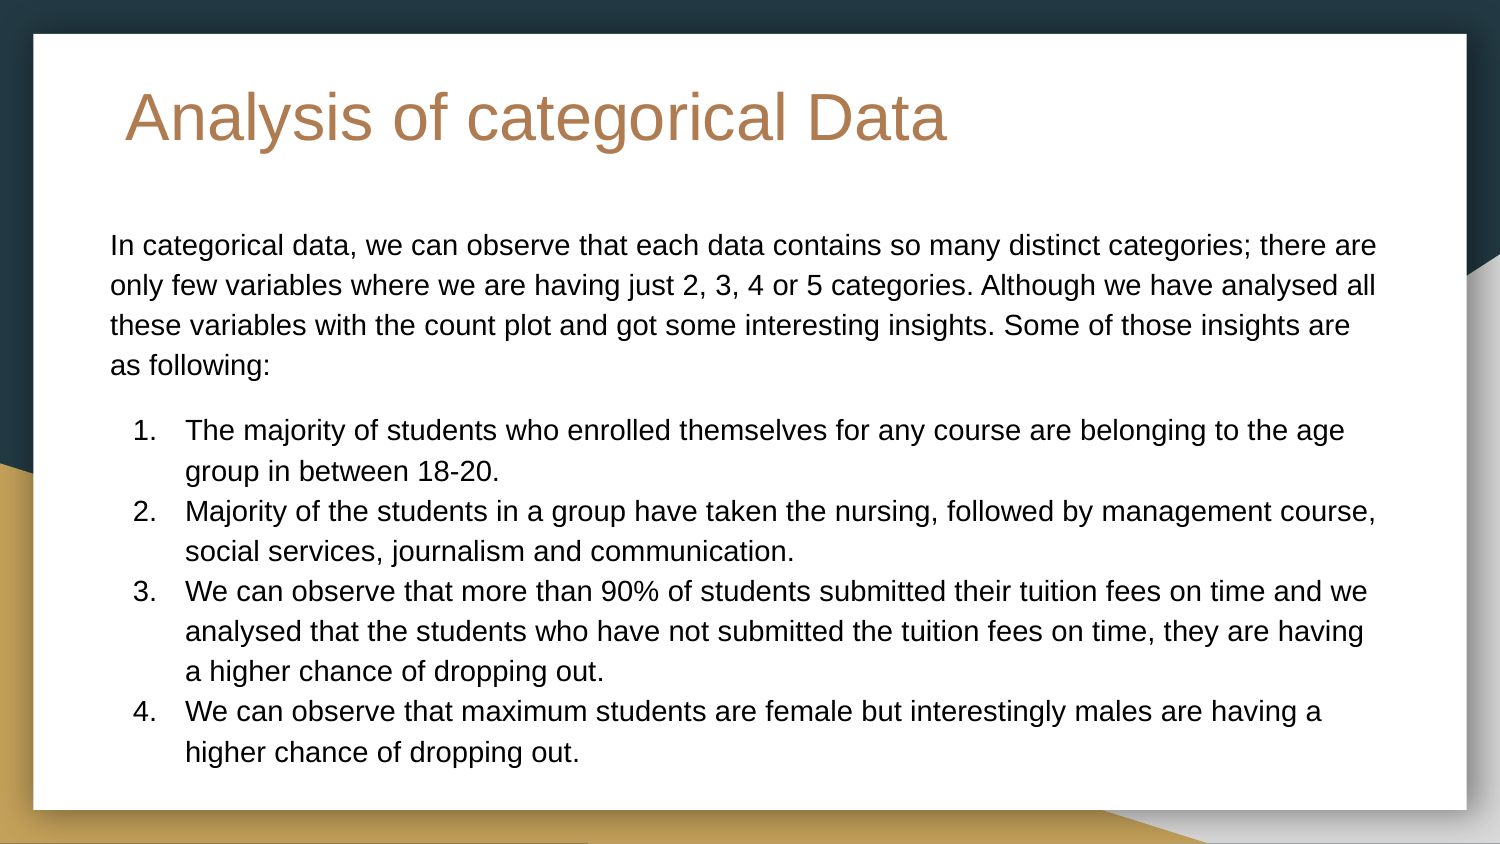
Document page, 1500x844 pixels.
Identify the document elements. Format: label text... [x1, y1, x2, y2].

text_box In categorical data, we can observe that each data contains so many distinct categories; there are only few variables where we are having just 2, 3, 4 or 5 categories. Although we have analysed all these variables with the count plot and got some interesting insights. Some of those insights are as following: The majority of students who enrolled themselves for any course are belonging to the age group in between 18-20. Majority of the students in a group have taken the nursing, followed by management course, social services, journalism and communication. We can observe that more than 90% of students submitted their tuition fees on time and we analysed that the students who have not submitted the tuition fees on time, they are having a higher chance of dropping out. We can observe that maximum students are female but interestingly males are having a higher chance of dropping out. [95, 205, 1405, 783]
title Analysis of categorical Data [110, 58, 1342, 205]
